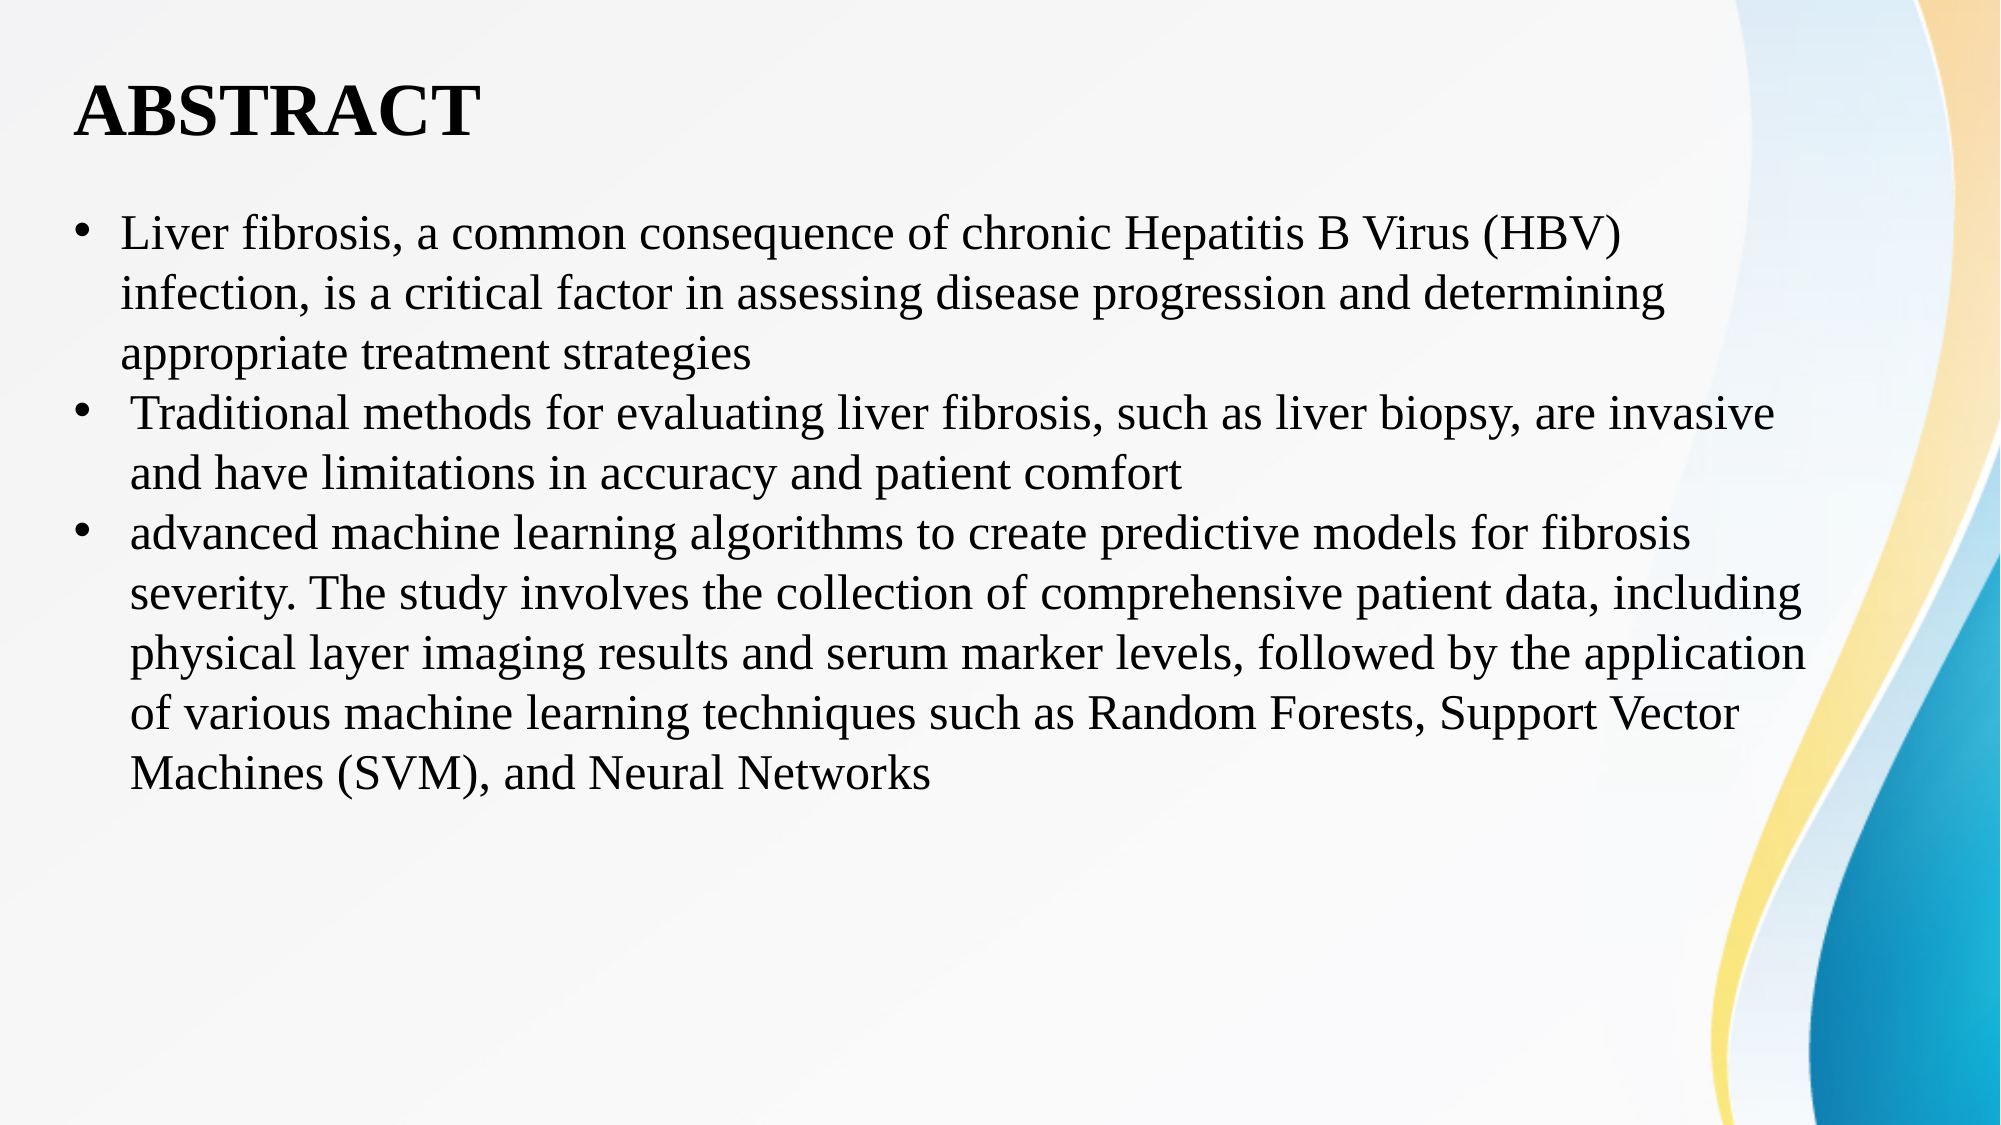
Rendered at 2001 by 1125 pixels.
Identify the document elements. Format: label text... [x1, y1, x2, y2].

text_box Liver fibrosis, a common consequence of chronic Hepatitis B Virus (HBV) infection, is a critical factor in assessing disease progression and determining appropriate treatment strategies Traditional methods for evaluating liver fibrosis, such as liver biopsy, are invasive and have limitations in accuracy and patient comfort advanced machine learning algorithms to create predictive models for fibrosis severity. The study involves the collection of comprehensive patient data, including physical layer imaging results and serum marker levels, followed by the application of various machine learning techniques such as Random Forests, Support Vector Machines (SVM), and Neural Networks [58, 192, 1840, 808]
picture [0, 0, 2001, 1125]
text_box ABSTRACT [58, 53, 1060, 158]
